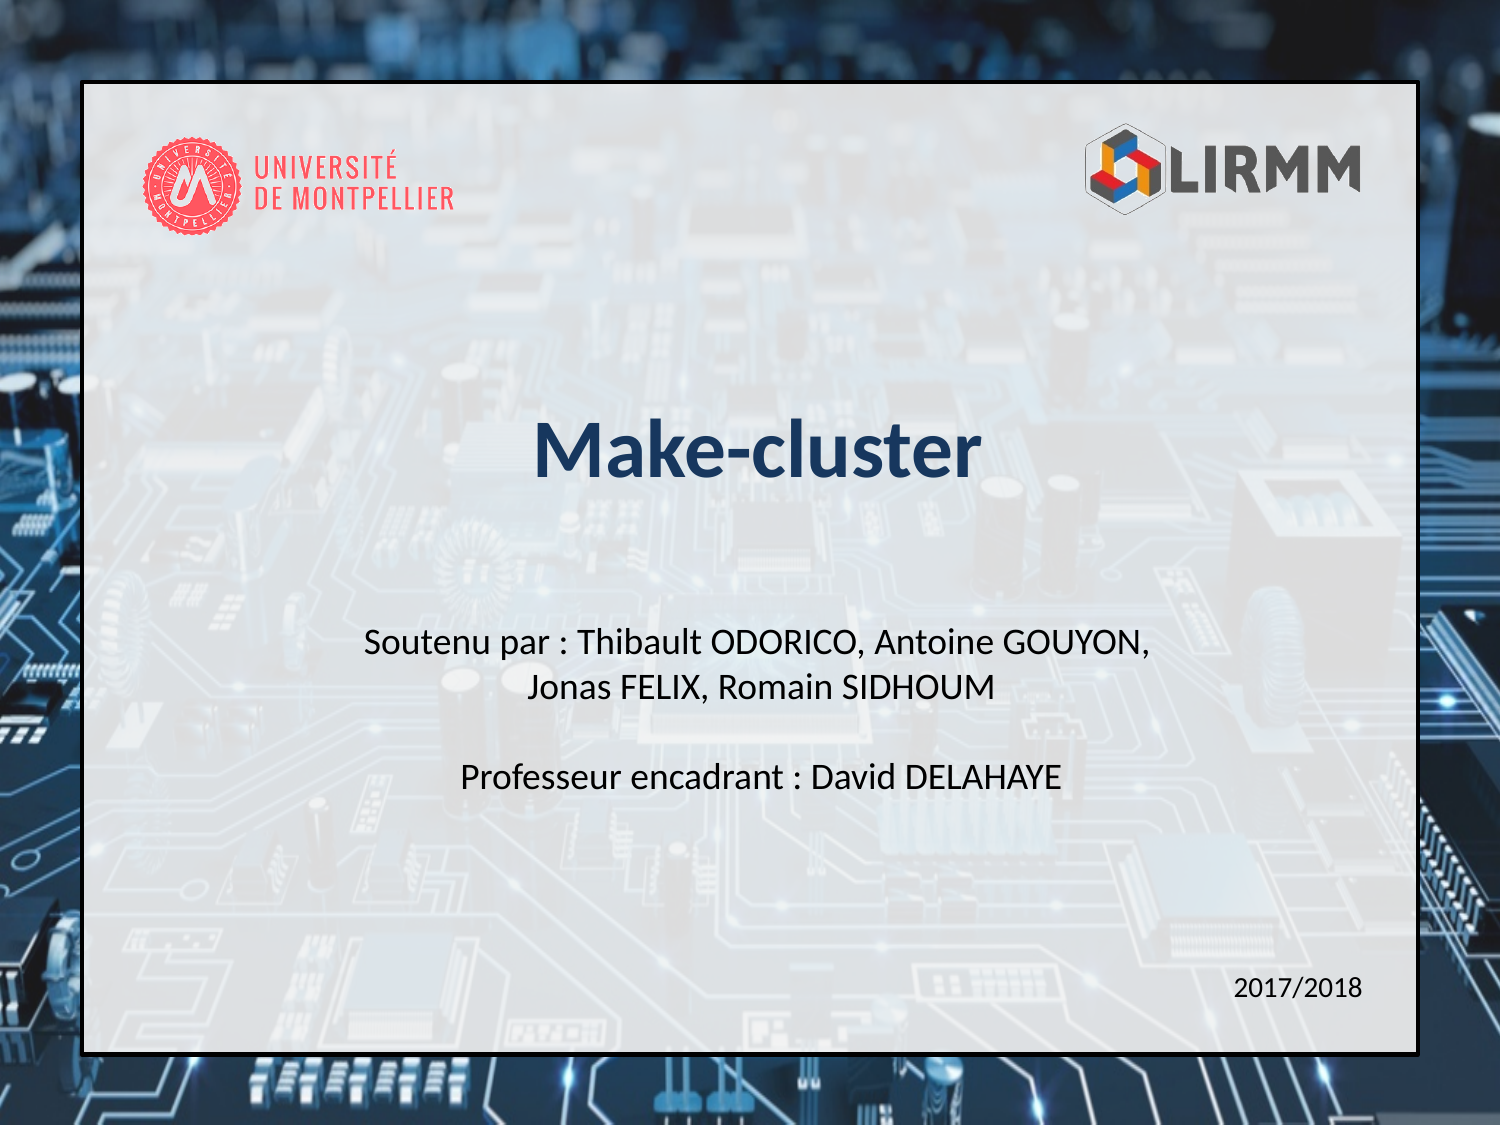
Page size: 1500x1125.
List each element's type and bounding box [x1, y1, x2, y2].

picture [128, 117, 481, 258]
picture [1078, 117, 1365, 220]
